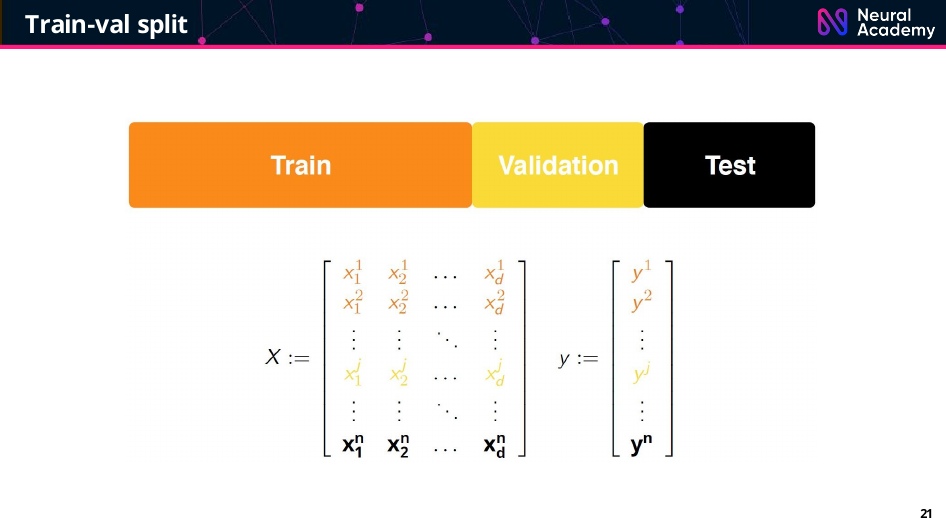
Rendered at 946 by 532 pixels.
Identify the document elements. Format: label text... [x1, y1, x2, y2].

picture [125, 117, 818, 462]
slide_number 21 [914, 504, 943, 532]
picture [0, 0, 946, 49]
text_box Train-val split [22, 6, 203, 39]
